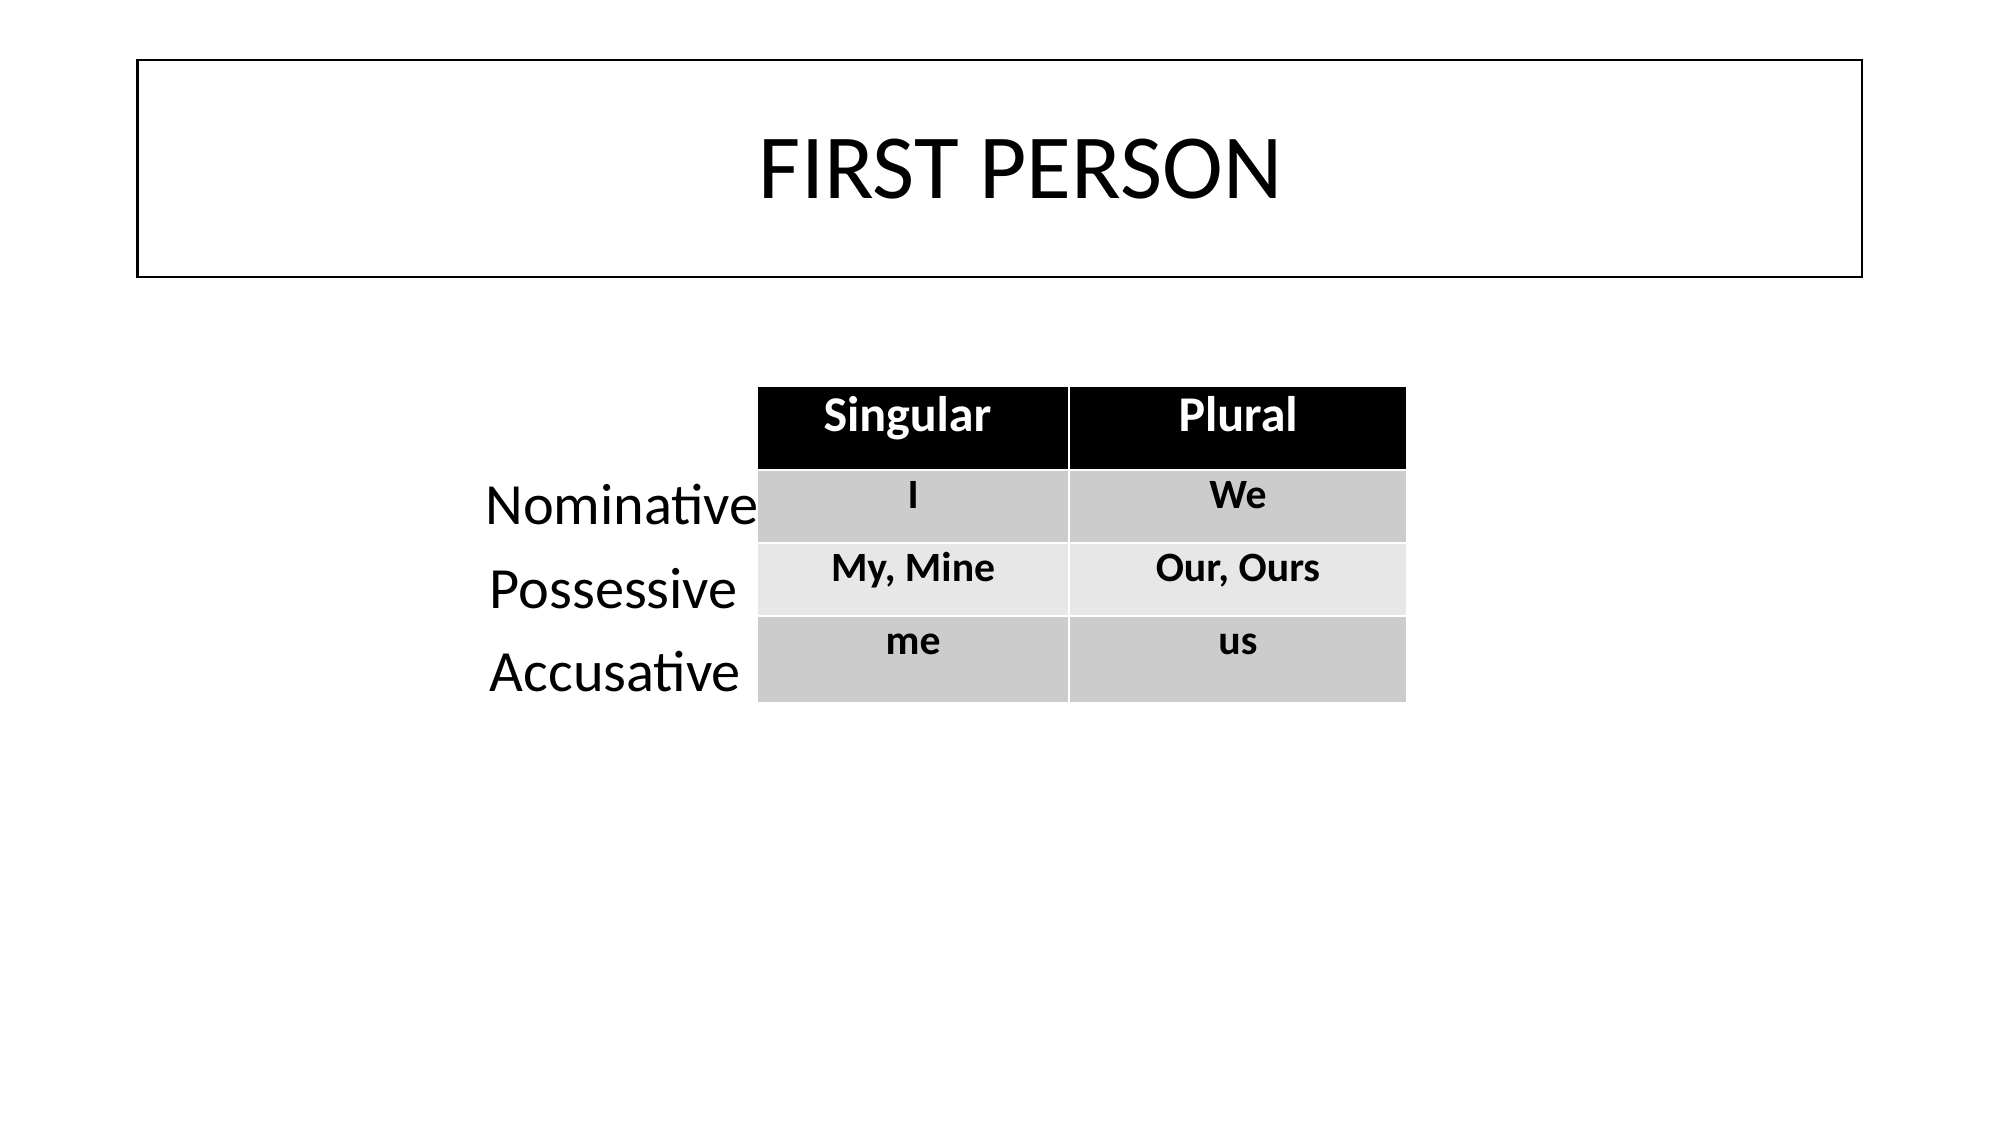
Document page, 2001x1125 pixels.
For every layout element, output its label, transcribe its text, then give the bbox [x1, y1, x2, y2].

table_cell us [1070, 617, 1406, 702]
table_cell We [1070, 471, 1406, 542]
table_cell me [758, 617, 1068, 702]
table_cell My, Mine [758, 544, 1068, 615]
table_cell Our, Ours [1070, 544, 1406, 615]
title FIRST PERSON [136, 59, 1863, 278]
table_header Plural [1070, 387, 1406, 469]
table_cell I [758, 471, 1068, 542]
table_header Singular [758, 387, 1068, 469]
list Nominative Possessive Accusative [137, 299, 1863, 1014]
